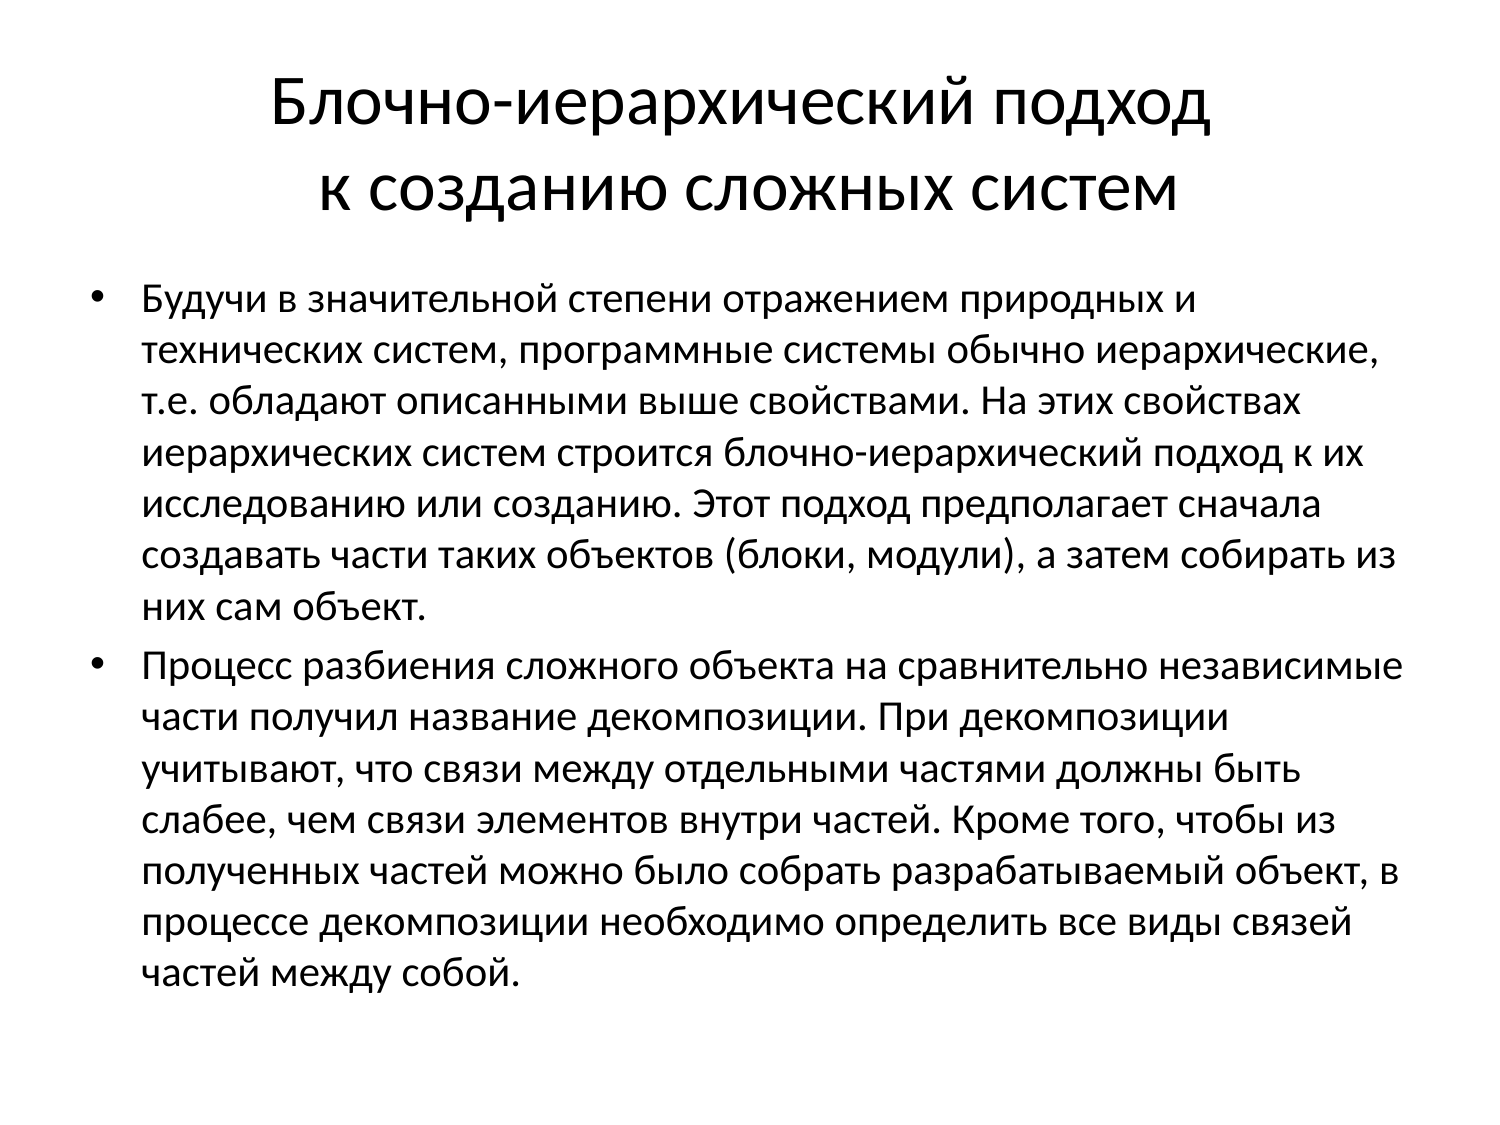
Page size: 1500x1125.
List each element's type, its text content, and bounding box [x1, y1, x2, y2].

list Будучи в значительной степени отражением природных и технических систем, программные системы обычно иерархические, т.е. обладают описанными выше свойствами. На этих свойствах иерархических систем строится блочно-иерархический подход к их исследованию или созданию. Этот подход предполагает сначала создавать части таких объектов (блоки, модули), а затем собирать из них сам объект. Процесс разбиения сложного объекта на сравнительно независимые части получил название декомпозиции. При декомпозиции учитывают, что связи между отдельными частями должны быть слабее, чем связи элементов внутри частей. Кроме того, чтобы из полученных частей можно было собрать разрабатываемый объект, в процессе декомпозиции необходимо определить все виды связей частей между собой. [75, 262, 1425, 1005]
title Блочно-иерархический подход к созданию сложных систем [75, 45, 1425, 233]
